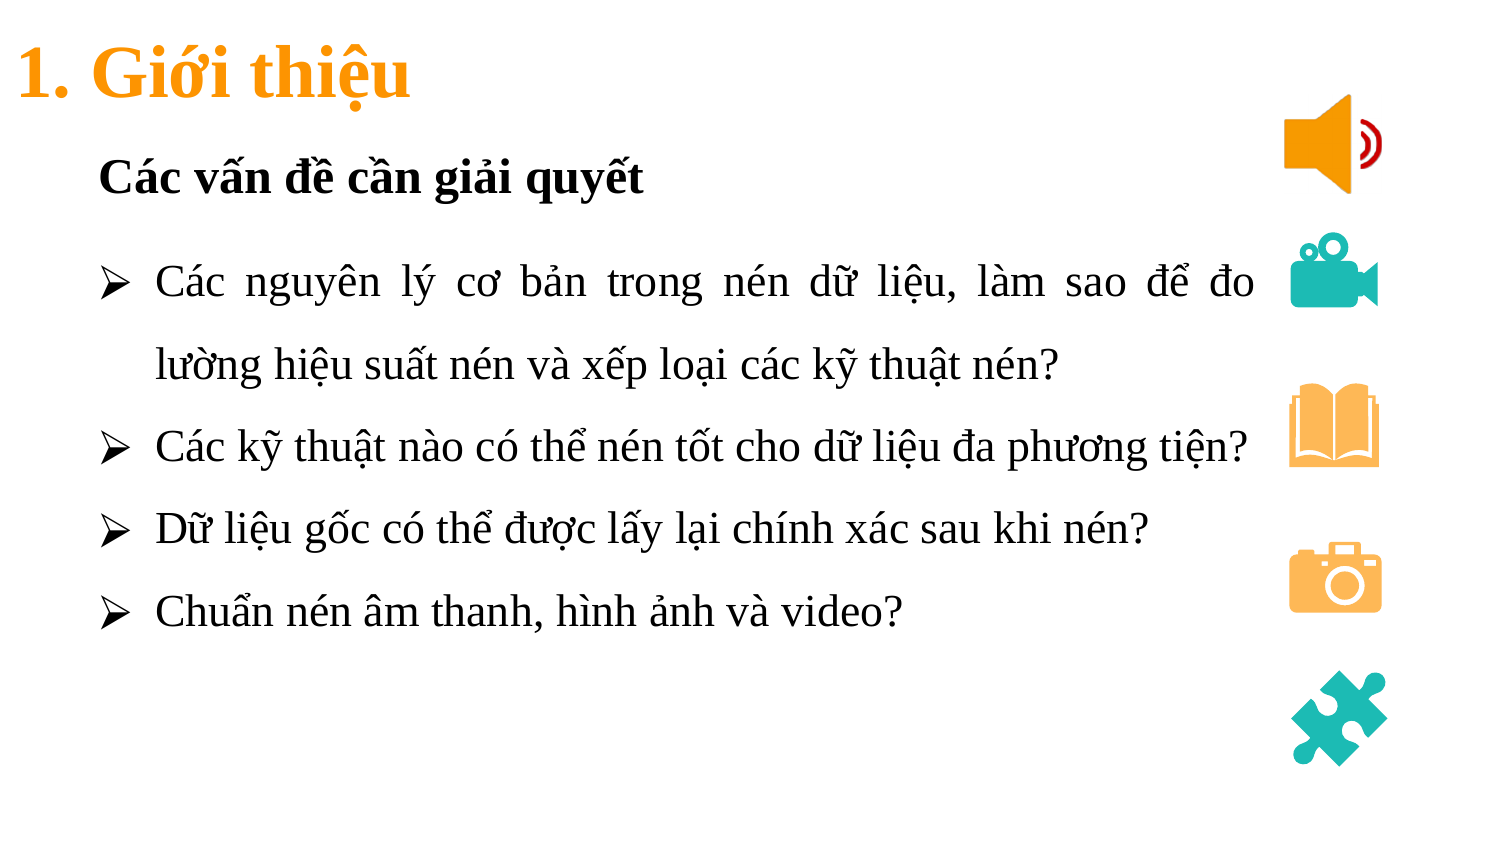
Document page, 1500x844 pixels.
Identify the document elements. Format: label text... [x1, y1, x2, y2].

text_box [1289, 541, 1382, 613]
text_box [83, 135, 1273, 638]
text_box [1291, 670, 1388, 767]
text_box [1289, 383, 1379, 468]
text_box [1290, 232, 1378, 308]
title 1. Giới thiệu [0, 4, 1500, 132]
picture [1283, 94, 1382, 194]
